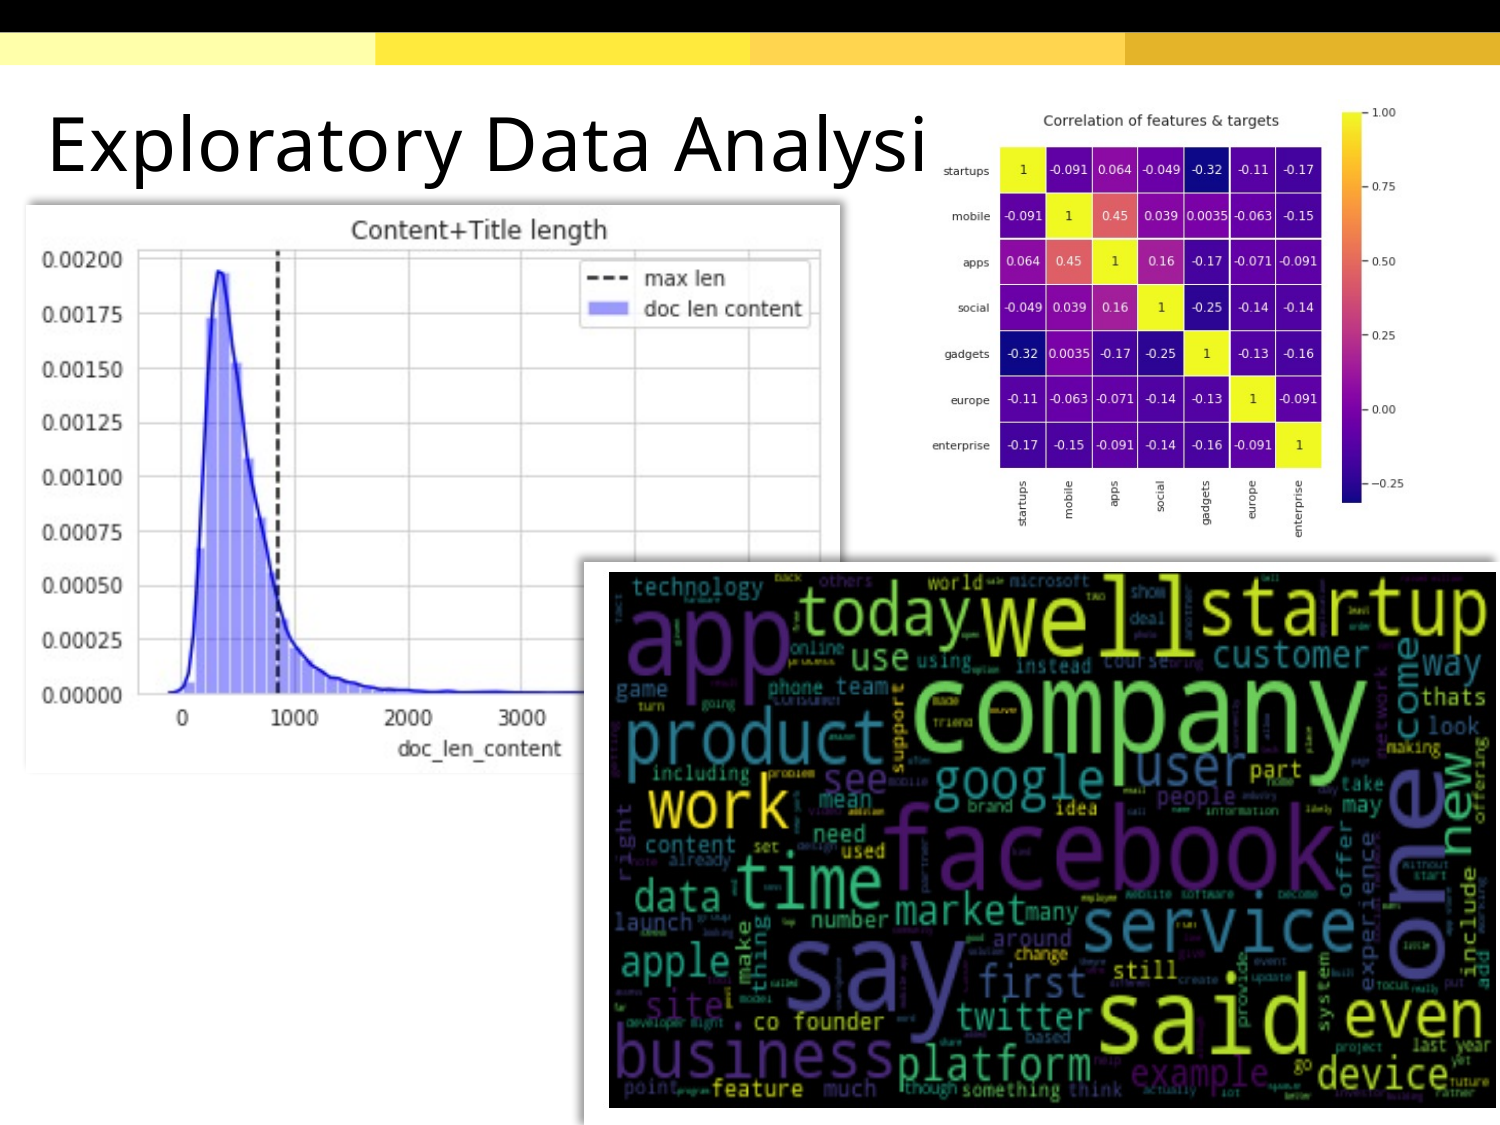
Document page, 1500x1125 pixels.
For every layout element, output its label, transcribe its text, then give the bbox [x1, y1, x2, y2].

picture [924, 99, 1412, 544]
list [26, 205, 840, 773]
title Exploratory Data Analysis [31, 71, 1456, 219]
picture [584, 562, 1500, 1125]
